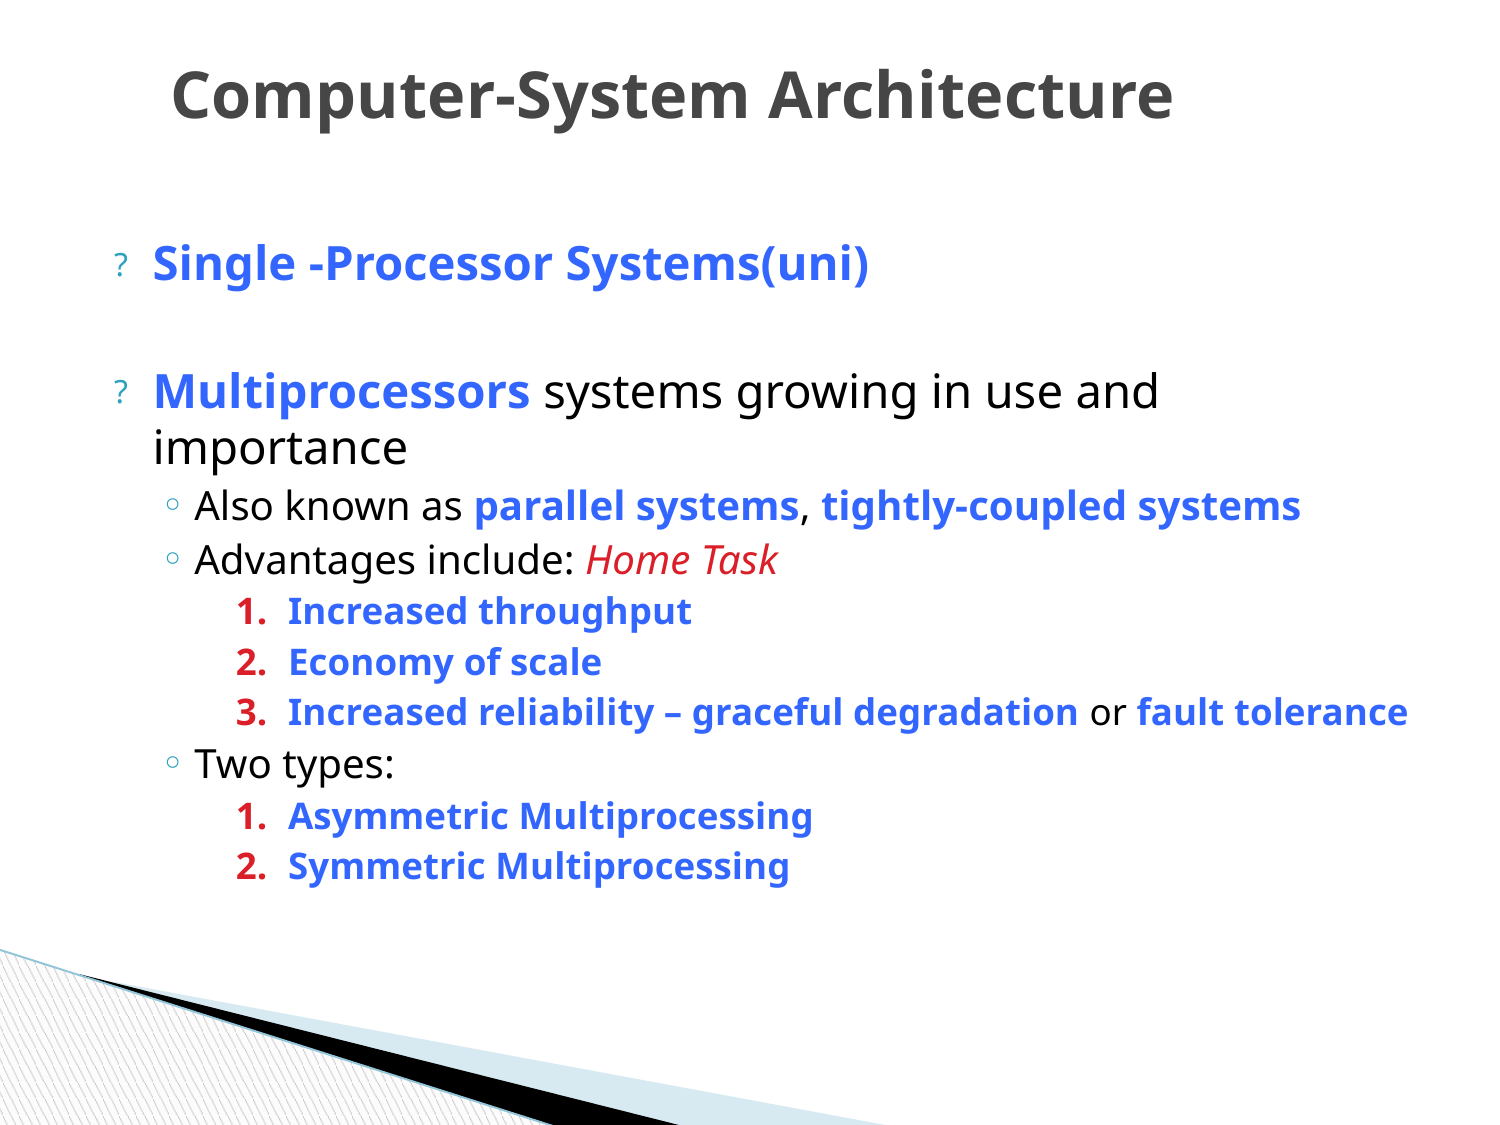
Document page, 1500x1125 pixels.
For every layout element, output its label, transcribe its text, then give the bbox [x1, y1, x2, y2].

list Single -Processor Systems(uni) Multiprocessors systems growing in use and importance Also known as parallel systems, tightly-coupled systems Advantages include: Home Task Increased throughput Economy of scale Increased reliability – graceful degradation or fault tolerance Two types: Asymmetric Multiprocessing Symmetric Multiprocessing [78, 202, 1429, 946]
title Computer-System Architecture [155, 45, 1400, 141]
